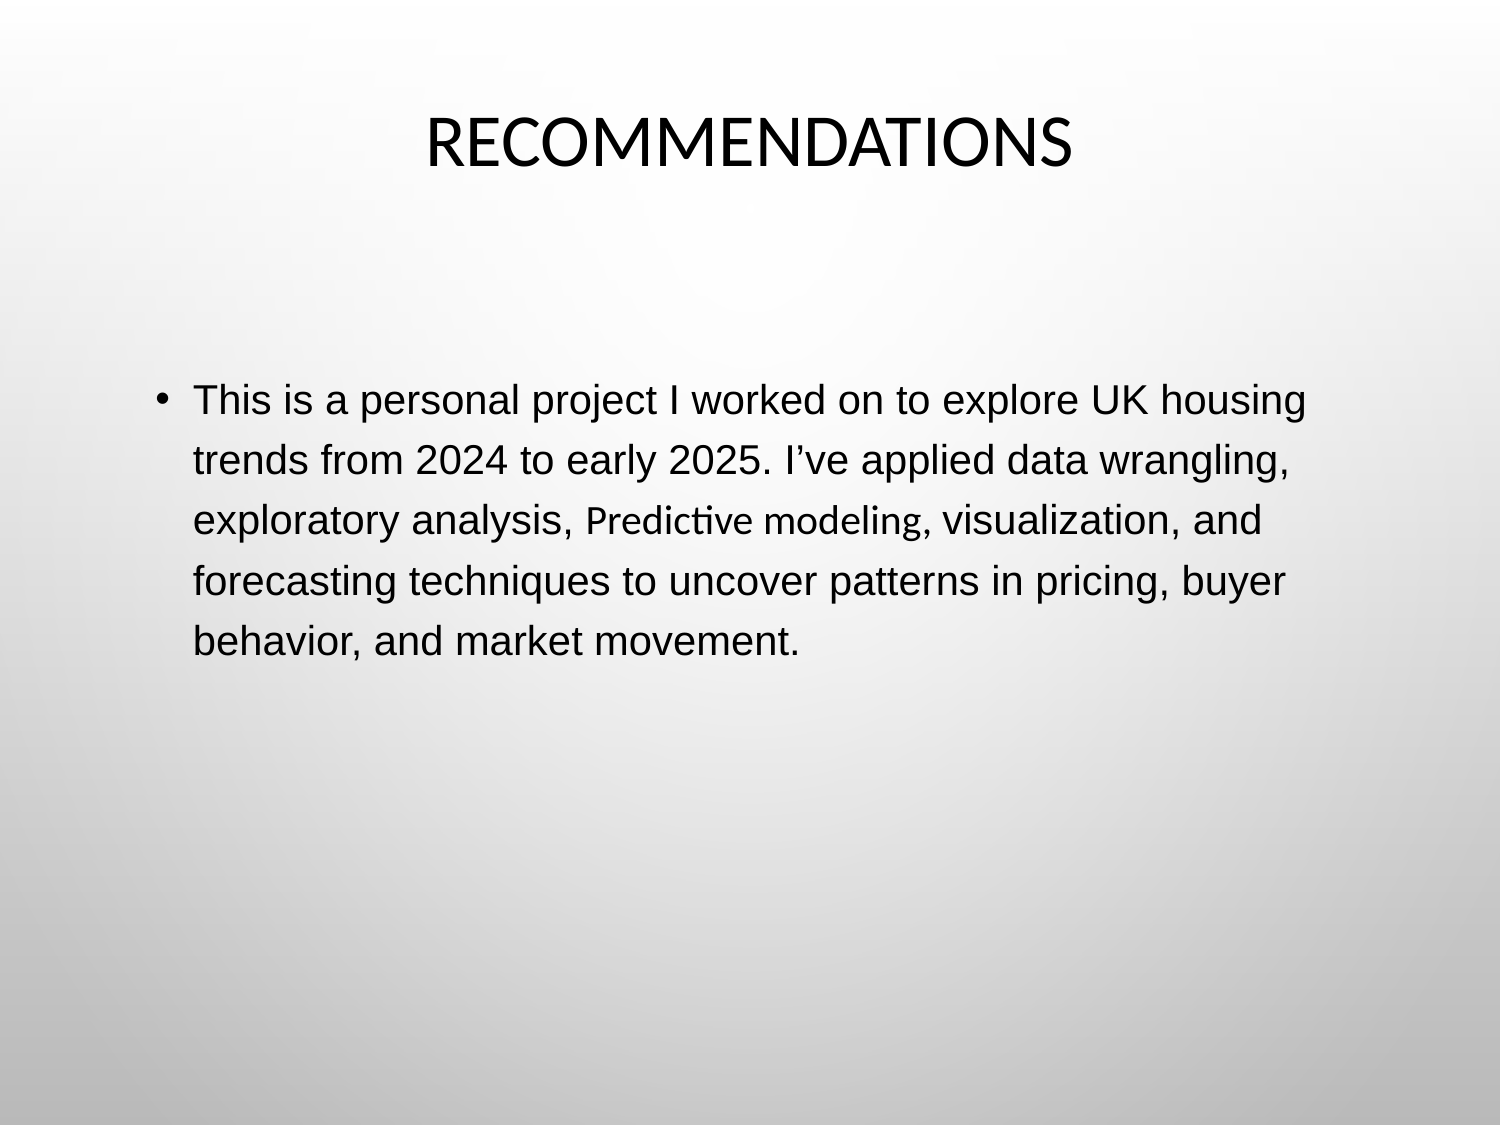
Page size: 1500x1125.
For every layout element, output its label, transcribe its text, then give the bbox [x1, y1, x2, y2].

picture [0, 0, 1500, 1125]
title Recommendations [140, 53, 1360, 232]
list This is a personal project I worked on to explore UK housing trends from 2024 to early 2025. I’ve applied data wrangling, exploratory analysis, Predictive modeling, visualization, and forecasting techniques to uncover patterns in pricing, buyer behavior, and market movement. [140, 284, 1360, 764]
